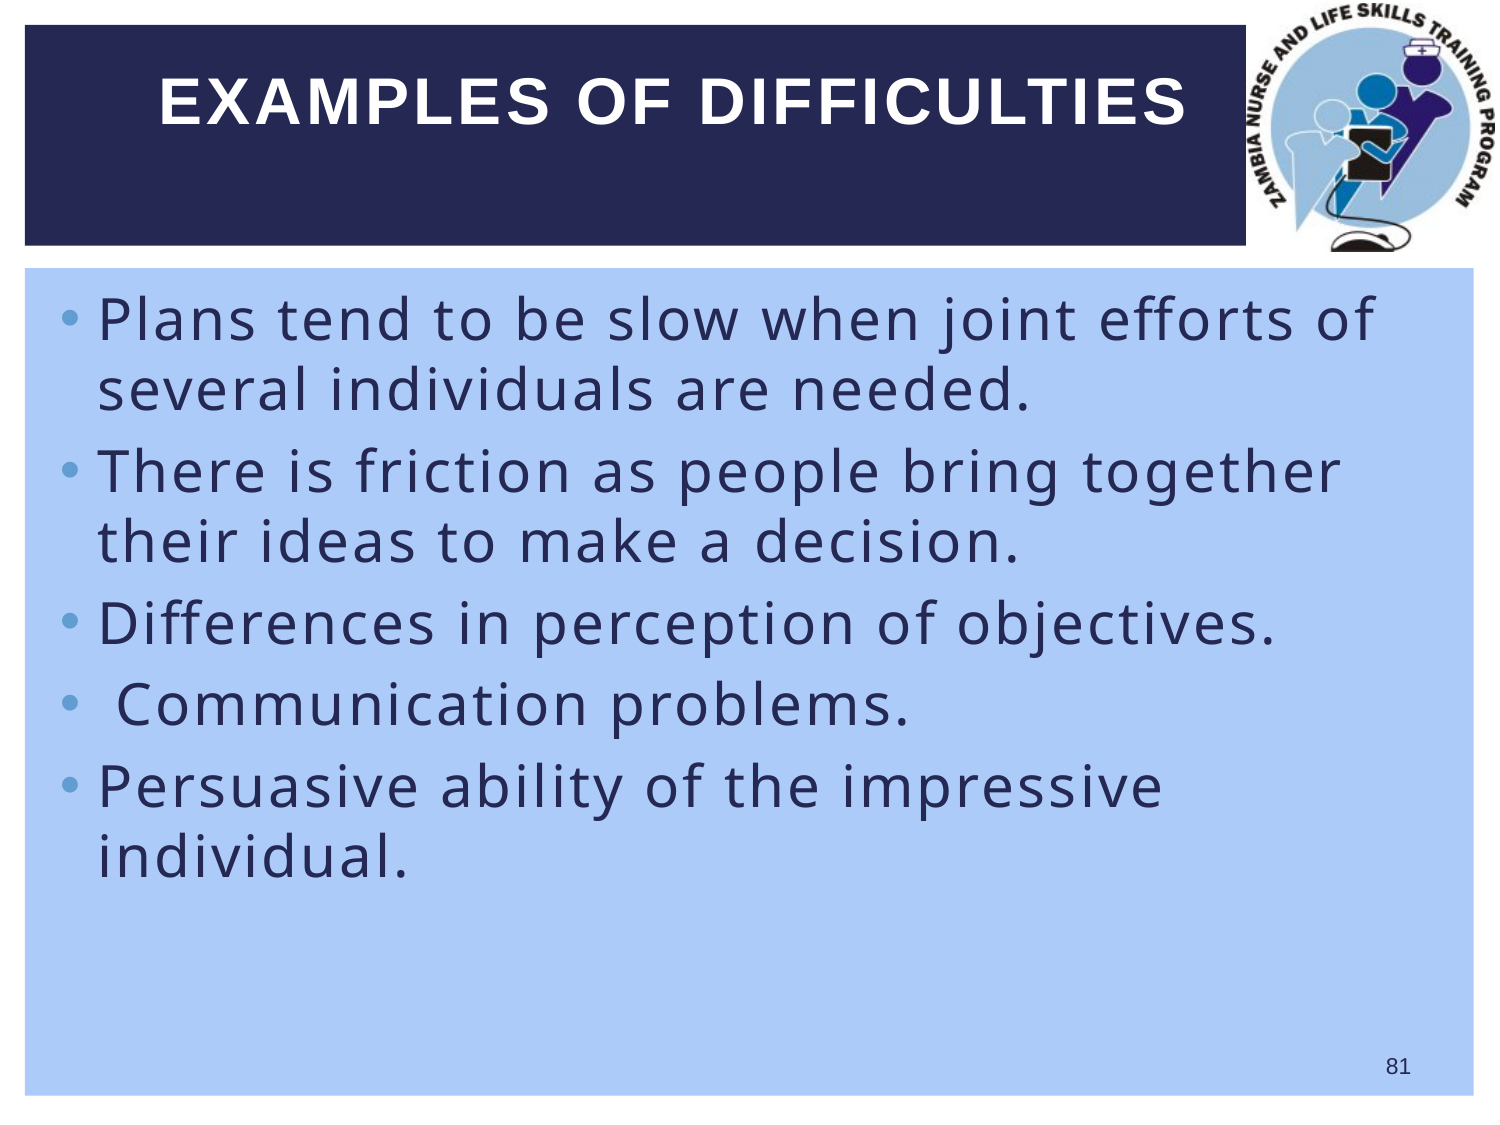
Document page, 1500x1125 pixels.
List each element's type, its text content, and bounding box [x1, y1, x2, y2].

title Examples of Difficulties [0, 50, 1350, 225]
list Plans tend to be slow when joint efforts of several individuals are needed. There is friction as people bring together their ideas to make a decision. Differences in perception of objectives. Communication problems. Persuasive ability of the impressive individual. [37, 275, 1463, 1100]
slide_number 81 [1349, 1041, 1448, 1089]
picture [1246, 3, 1495, 252]
